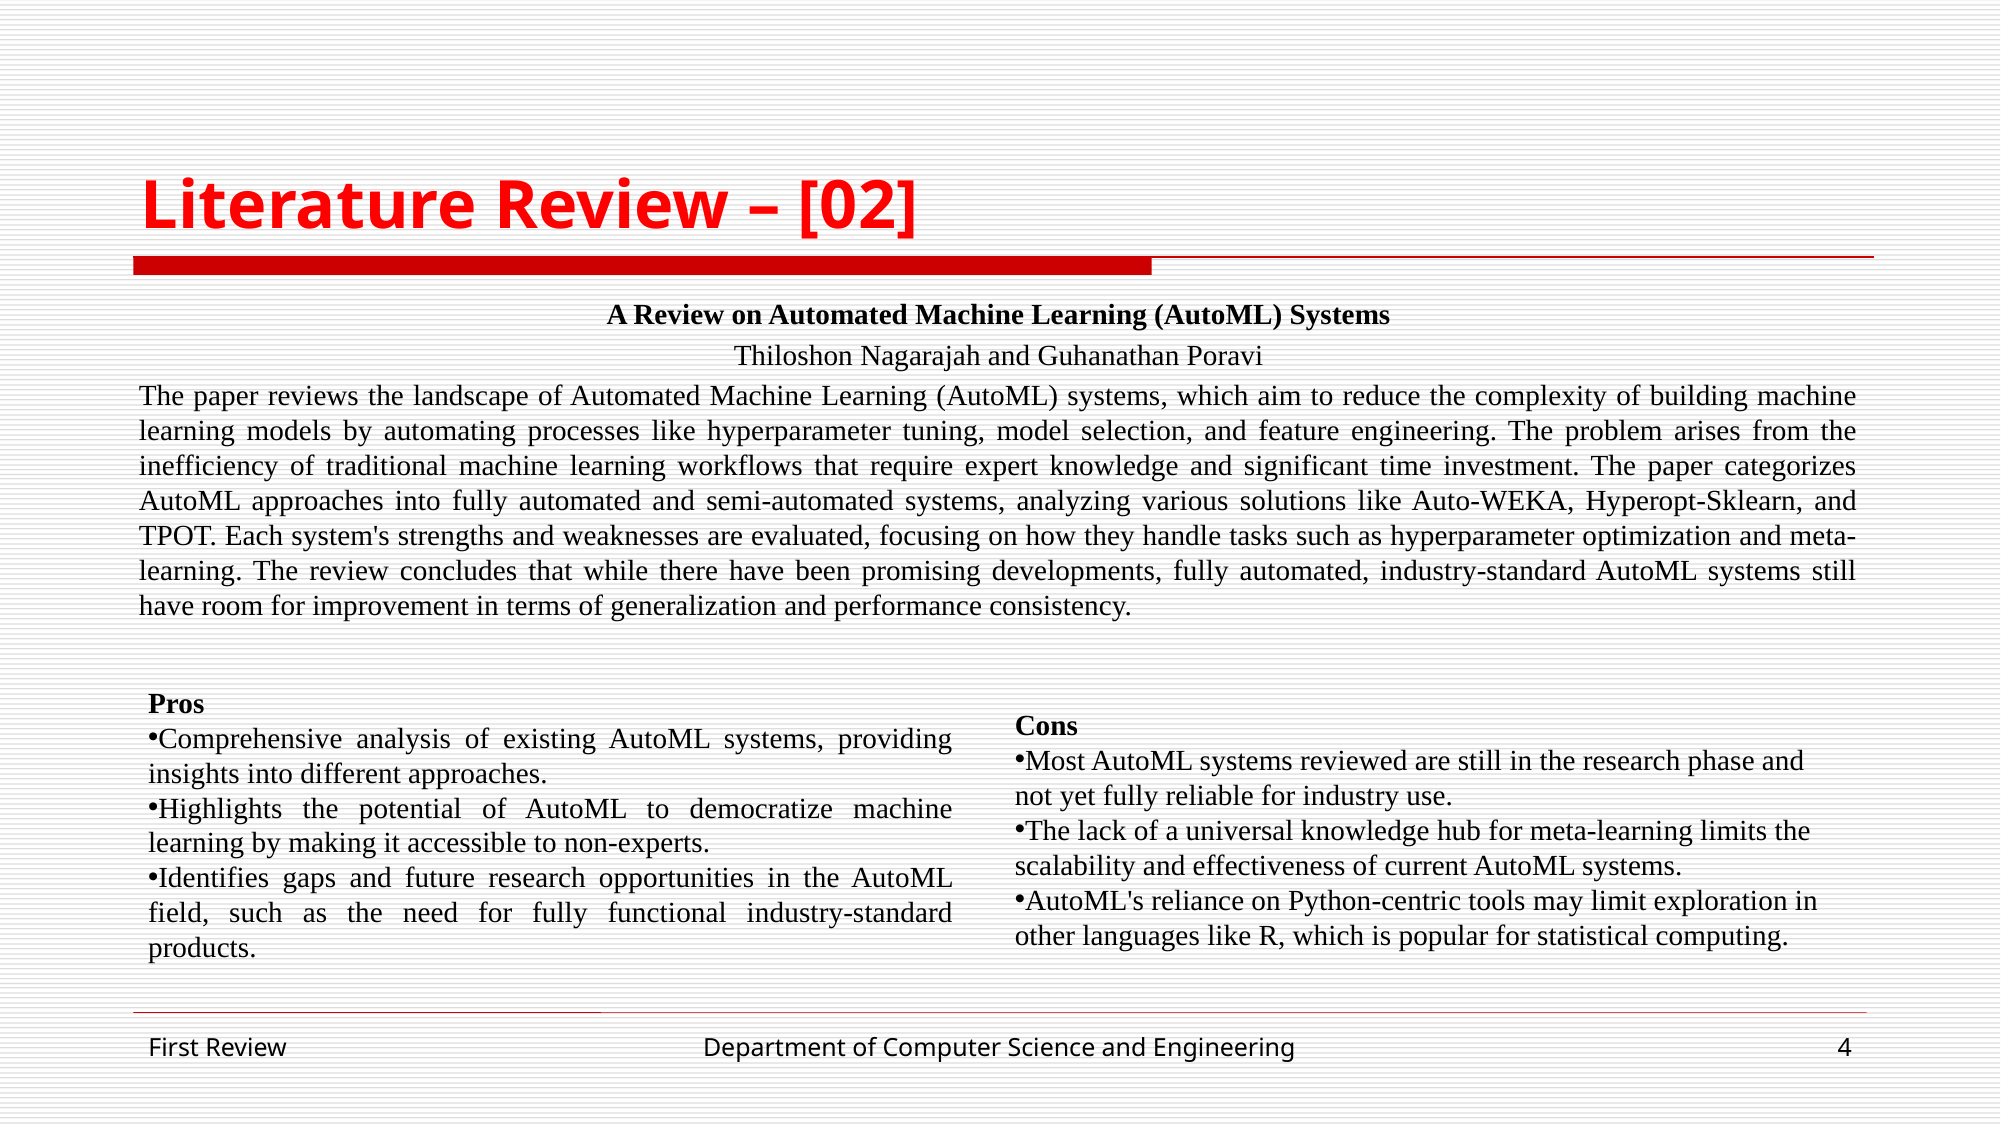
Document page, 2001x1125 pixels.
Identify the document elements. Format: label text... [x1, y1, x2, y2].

text_box Pros Comprehensive analysis of existing AutoML systems, providing insights into different approaches. Highlights the potential of AutoML to democratize machine learning by making it accessible to non-experts. Identifies gaps and future research opportunities in the AutoML field, such as the need for fully functional industry-standard products. [133, 676, 969, 971]
footer Department of Computer Science and Engineering [683, 1024, 1317, 1103]
title Literature Review – [02] [125, 50, 1876, 250]
text_box Cons Most AutoML systems reviewed are still in the research phase and not yet fully reliable for industry use. The lack of a universal knowledge hub for meta-learning limits the scalability and effectiveness of current AutoML systems. AutoML's reliance on Python-centric tools may limit exploration in other languages like R, which is popular for statistical computing. [999, 699, 1850, 959]
list A Review on Automated Machine Learning (AutoML) Systems Thiloshon Nagarajah and Guhanathan Poravi The paper reviews the landscape of Automated Machine Learning (AutoML) systems, which aim to reduce the complexity of building machine learning models by automating processes like hyperparameter tuning, model selection, and feature engineering. The problem arises from the inefficiency of traditional machine learning workflows that require expert knowledge and significant time investment. The paper categorizes AutoML approaches into fully automated and semi-automated systems, analyzing various solutions like Auto-WEKA, Hyperopt-Sklearn, and TPOT. Each system's strengths and weaknesses are evaluated, focusing on how they handle tasks such as hyperparameter optimization and meta-learning. The review concludes that while there have been promising developments, fully automated, industry-standard AutoML systems still have room for improvement in terms of generalization and performance consistency. [123, 287, 1874, 649]
picture [0, 0, 2001, 1125]
slide_number First Review [133, 1024, 567, 1103]
slide_number 4 [1433, 1024, 1867, 1103]
